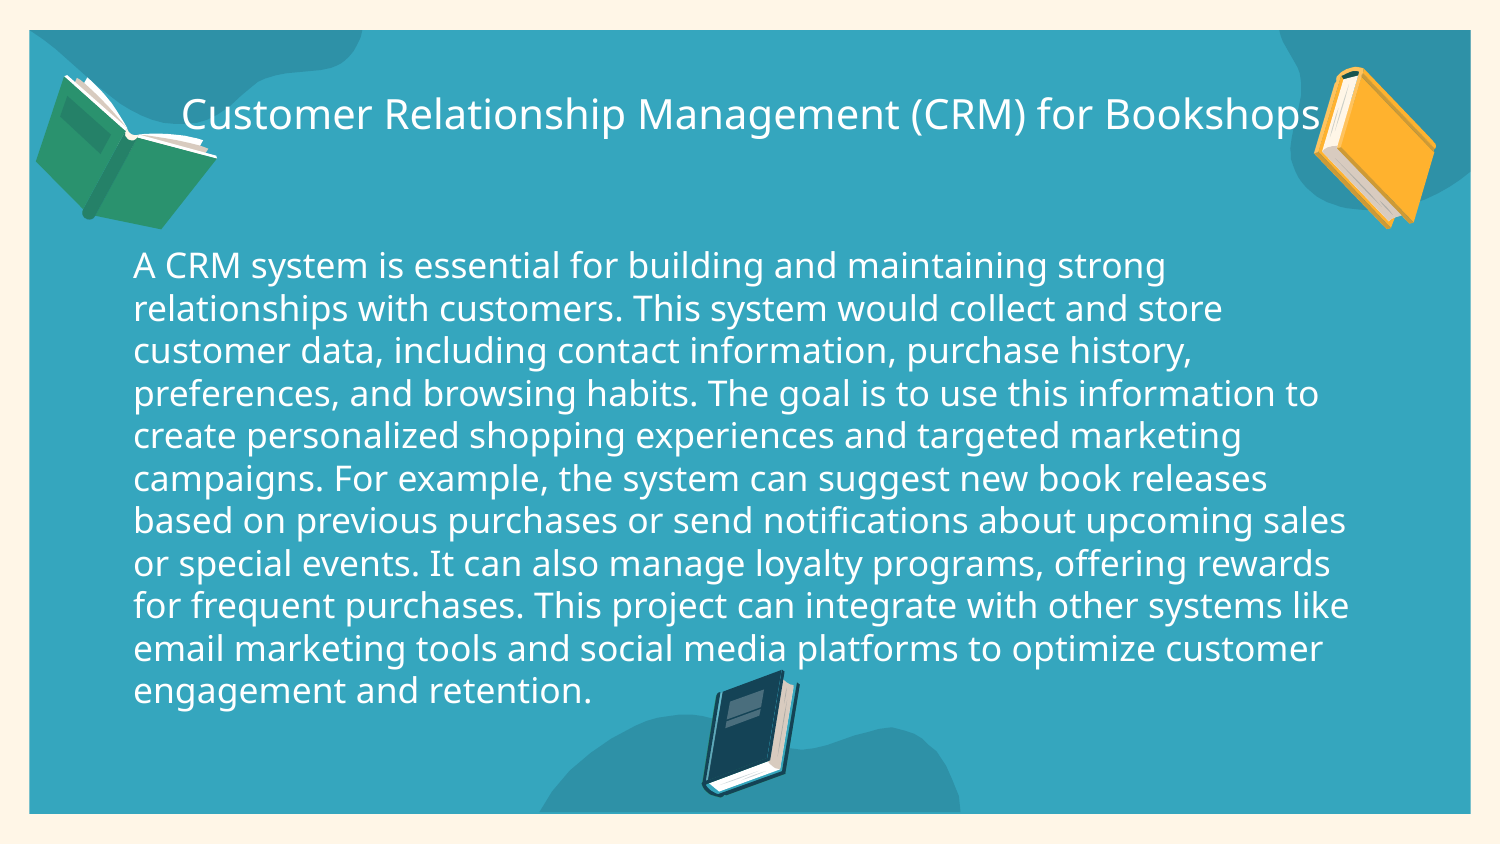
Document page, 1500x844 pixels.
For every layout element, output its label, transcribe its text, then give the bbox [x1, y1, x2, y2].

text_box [678, 683, 822, 788]
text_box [1326, 70, 1425, 229]
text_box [24, 68, 214, 233]
title Customer Relationship Management (CRM) for Bookshops [217, 72, 1322, 167]
subtitle A CRM system is essential for building and maintaining strong relationships with customers. This system would collect and store customer data, including contact information, purchase history, preferences, and browsing habits. The goal is to use this information to create personalized shopping experiences and targeted marketing campaigns. For example, the system can suggest new book releases based on previous purchases or send notifications about upcoming sales or special events. It can also manage loyalty programs, offering rewards for frequent purchases. This project can integrate with other systems like email marketing tools and social media platforms to optimize customer engagement and retention. [118, 228, 1392, 603]
